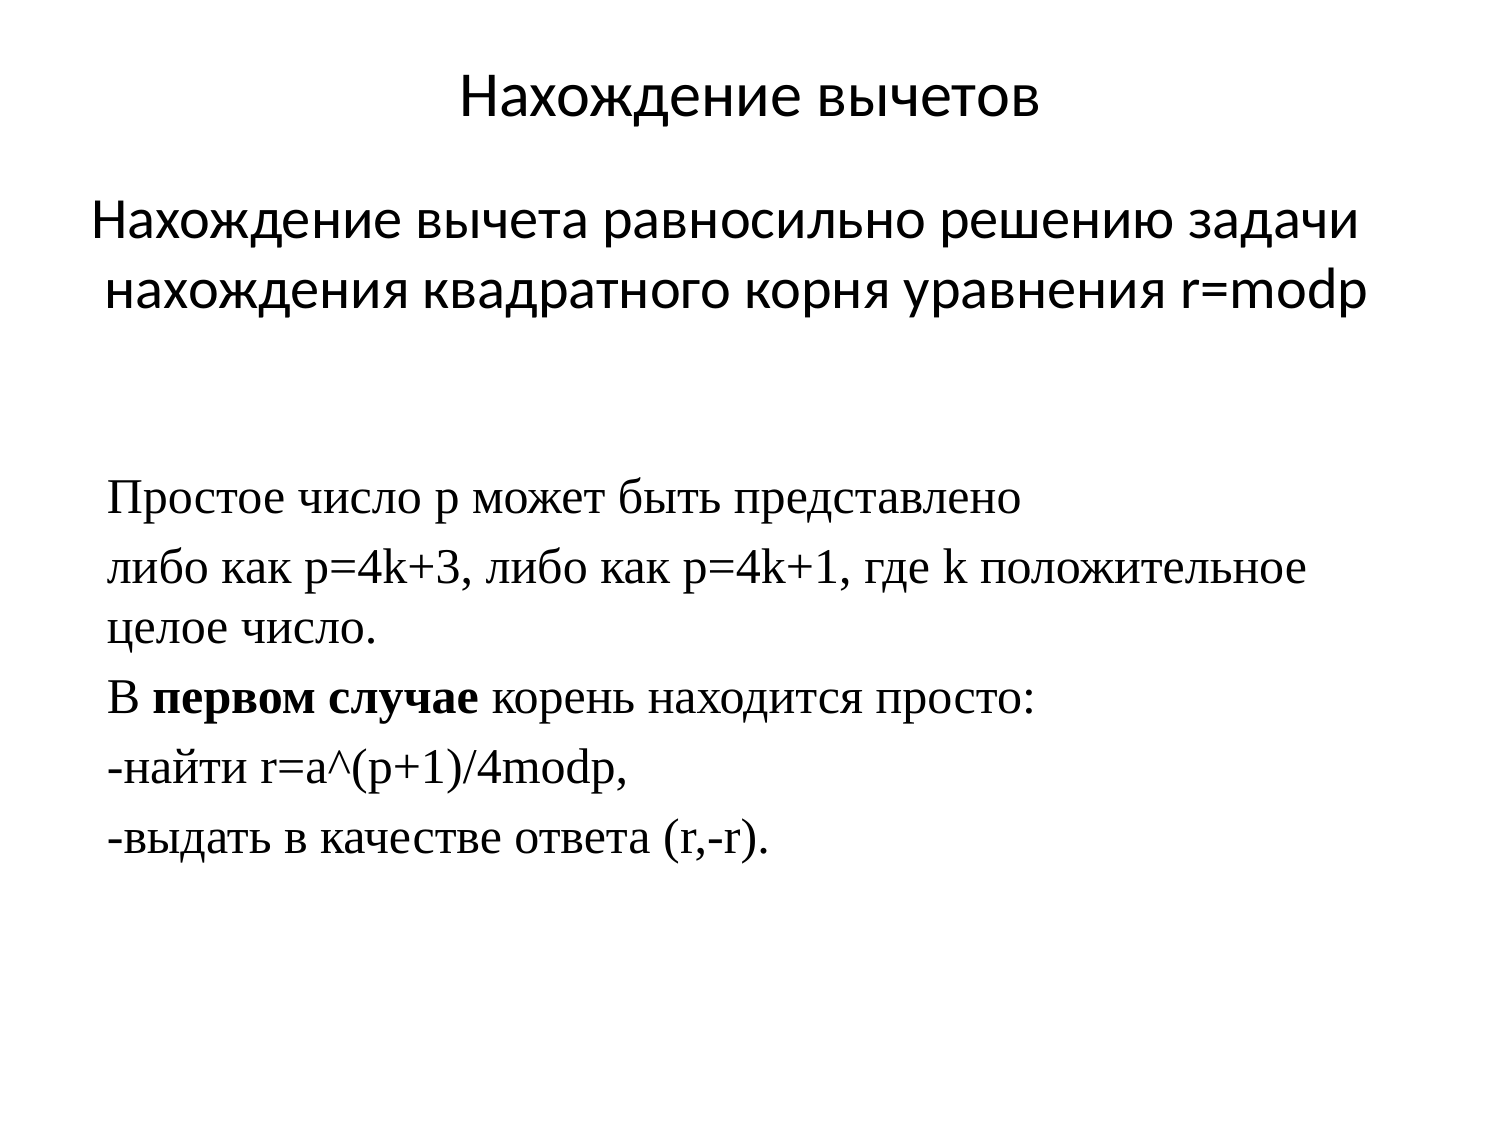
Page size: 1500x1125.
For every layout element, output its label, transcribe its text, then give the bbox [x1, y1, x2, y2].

list Простое число p может быть представлено либо как p=4k+3, либо как p=4k+1, где k положительное целое число. В первом случае корень находится просто: -найти r=a^(p+1)/4modp, -выдать в качестве ответа (r,-r). [91, 456, 1442, 941]
title Нахождение вычетов [75, 45, 1425, 138]
